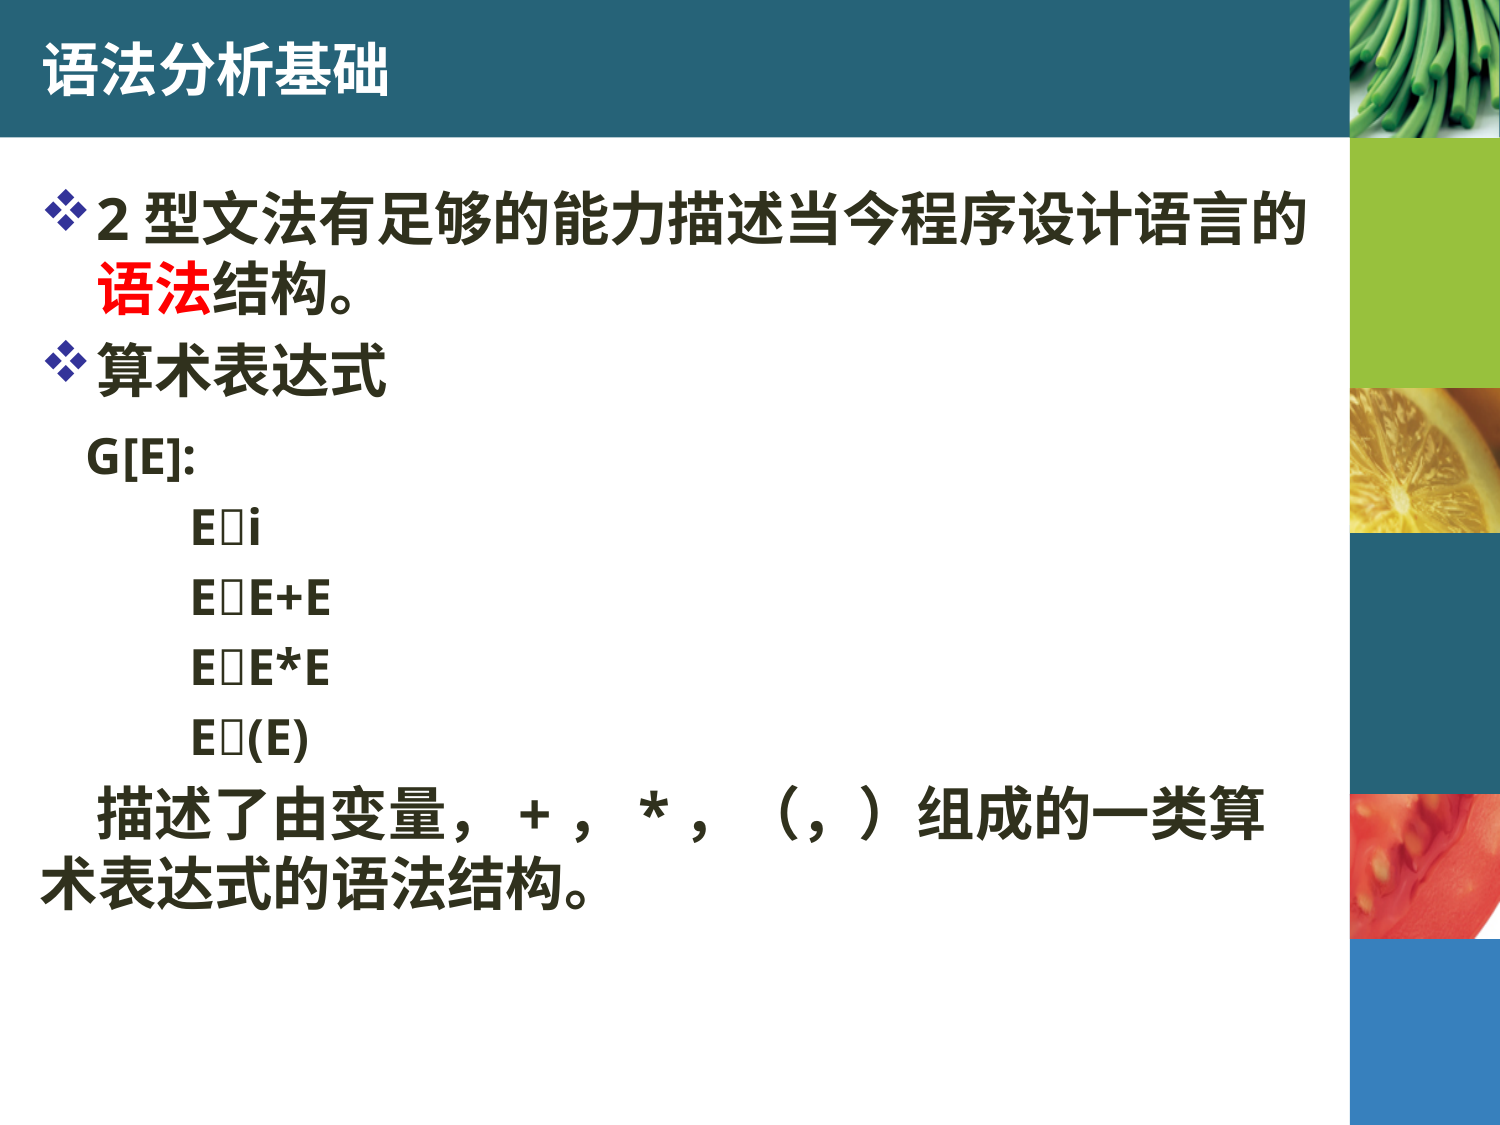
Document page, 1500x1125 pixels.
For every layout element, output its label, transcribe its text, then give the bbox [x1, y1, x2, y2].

picture [1349, 0, 1500, 138]
picture [1349, 794, 1500, 939]
picture [1349, 388, 1500, 533]
title 语法分析基础 [26, 27, 1190, 109]
list 2型文法有足够的能力描述当今程序设计语言的语法结构。 算术表达式 G[E]: Ei EE+E EE*E E(E) 描述了由变量，+，*，（，）组成的一类算术表达式的语法结构。 [24, 174, 1326, 1038]
